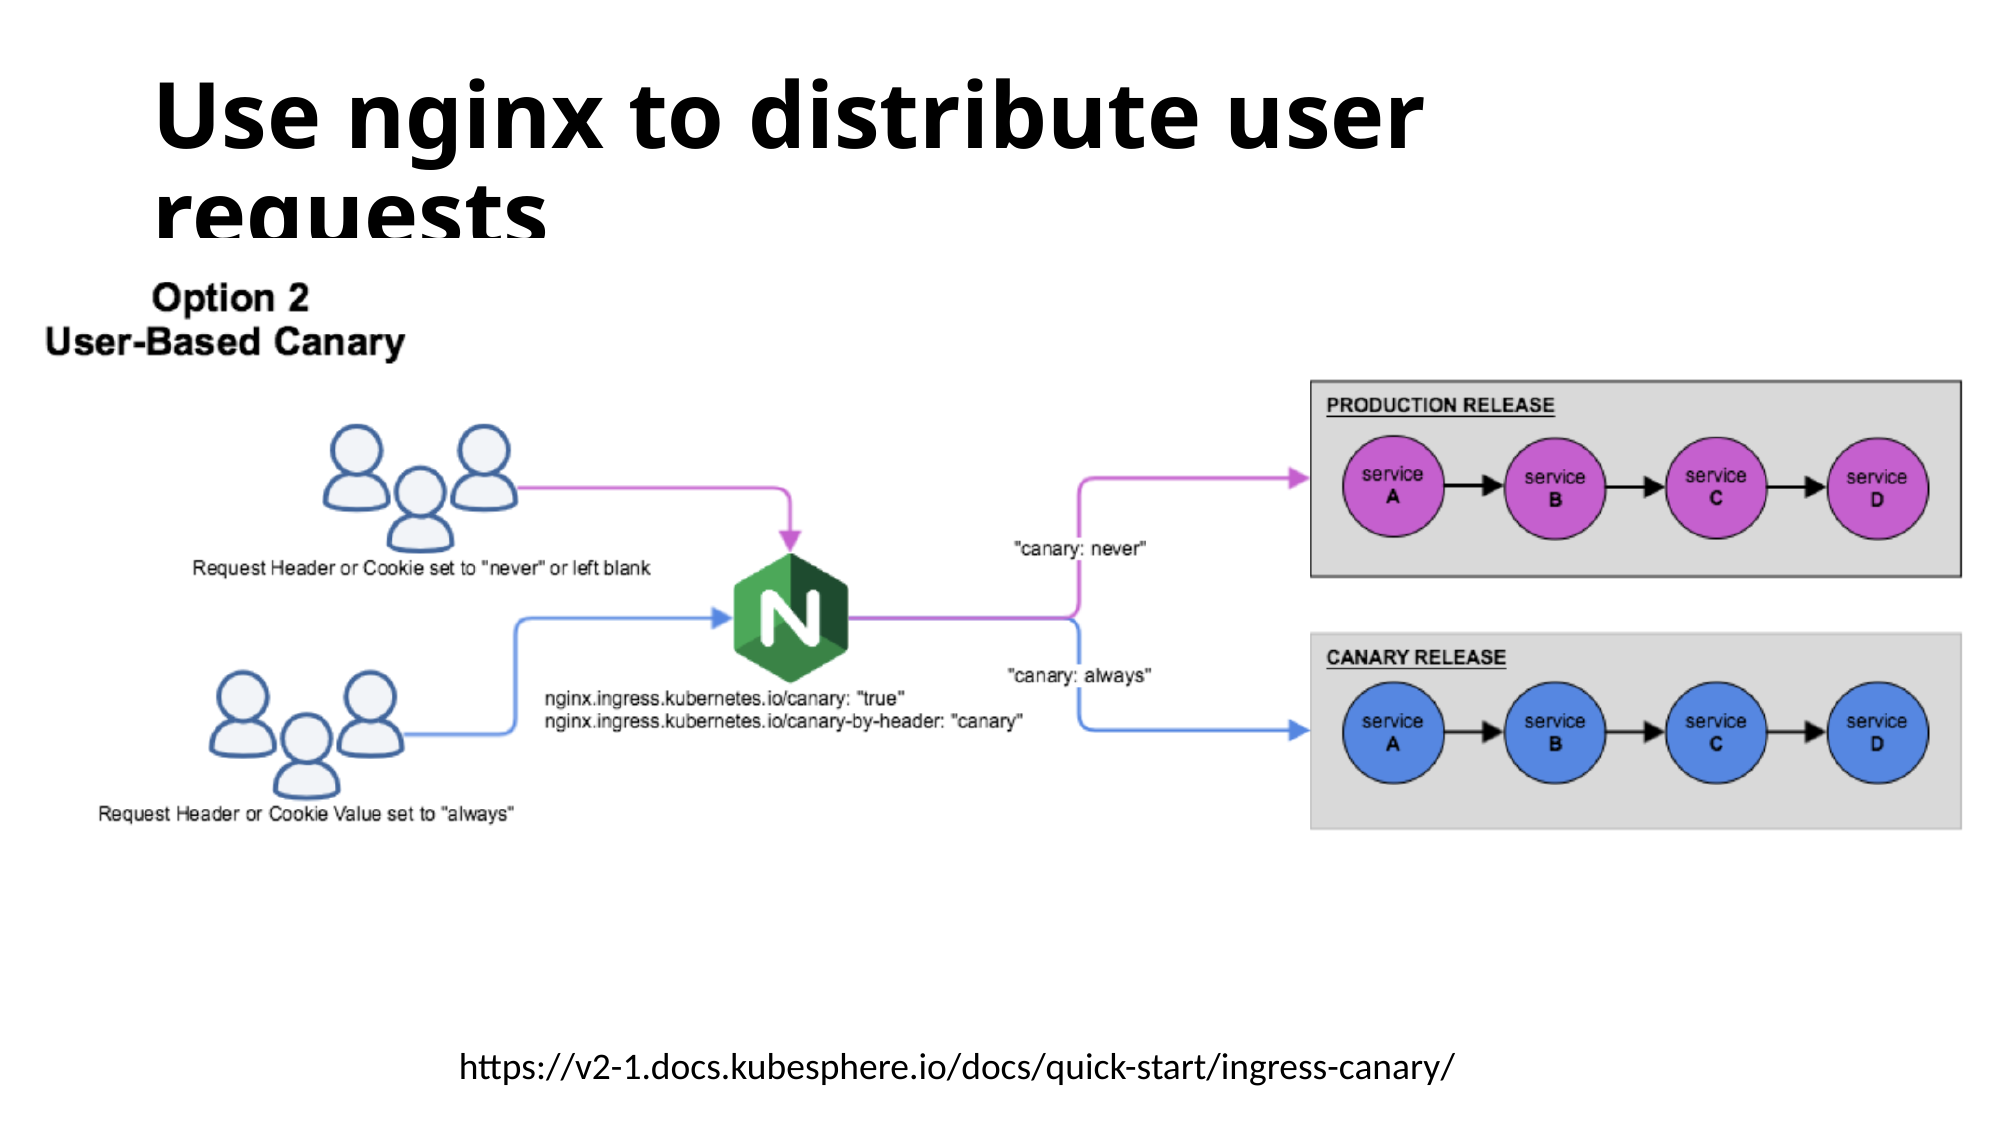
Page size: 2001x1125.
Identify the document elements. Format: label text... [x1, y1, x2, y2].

picture [0, 238, 2000, 887]
text_box https://v2-1.docs.kubesphere.io/docs/quick-start/ingress-canary/ [444, 1034, 1748, 1095]
title Use nginx to distribute user requests [137, 59, 1863, 238]
